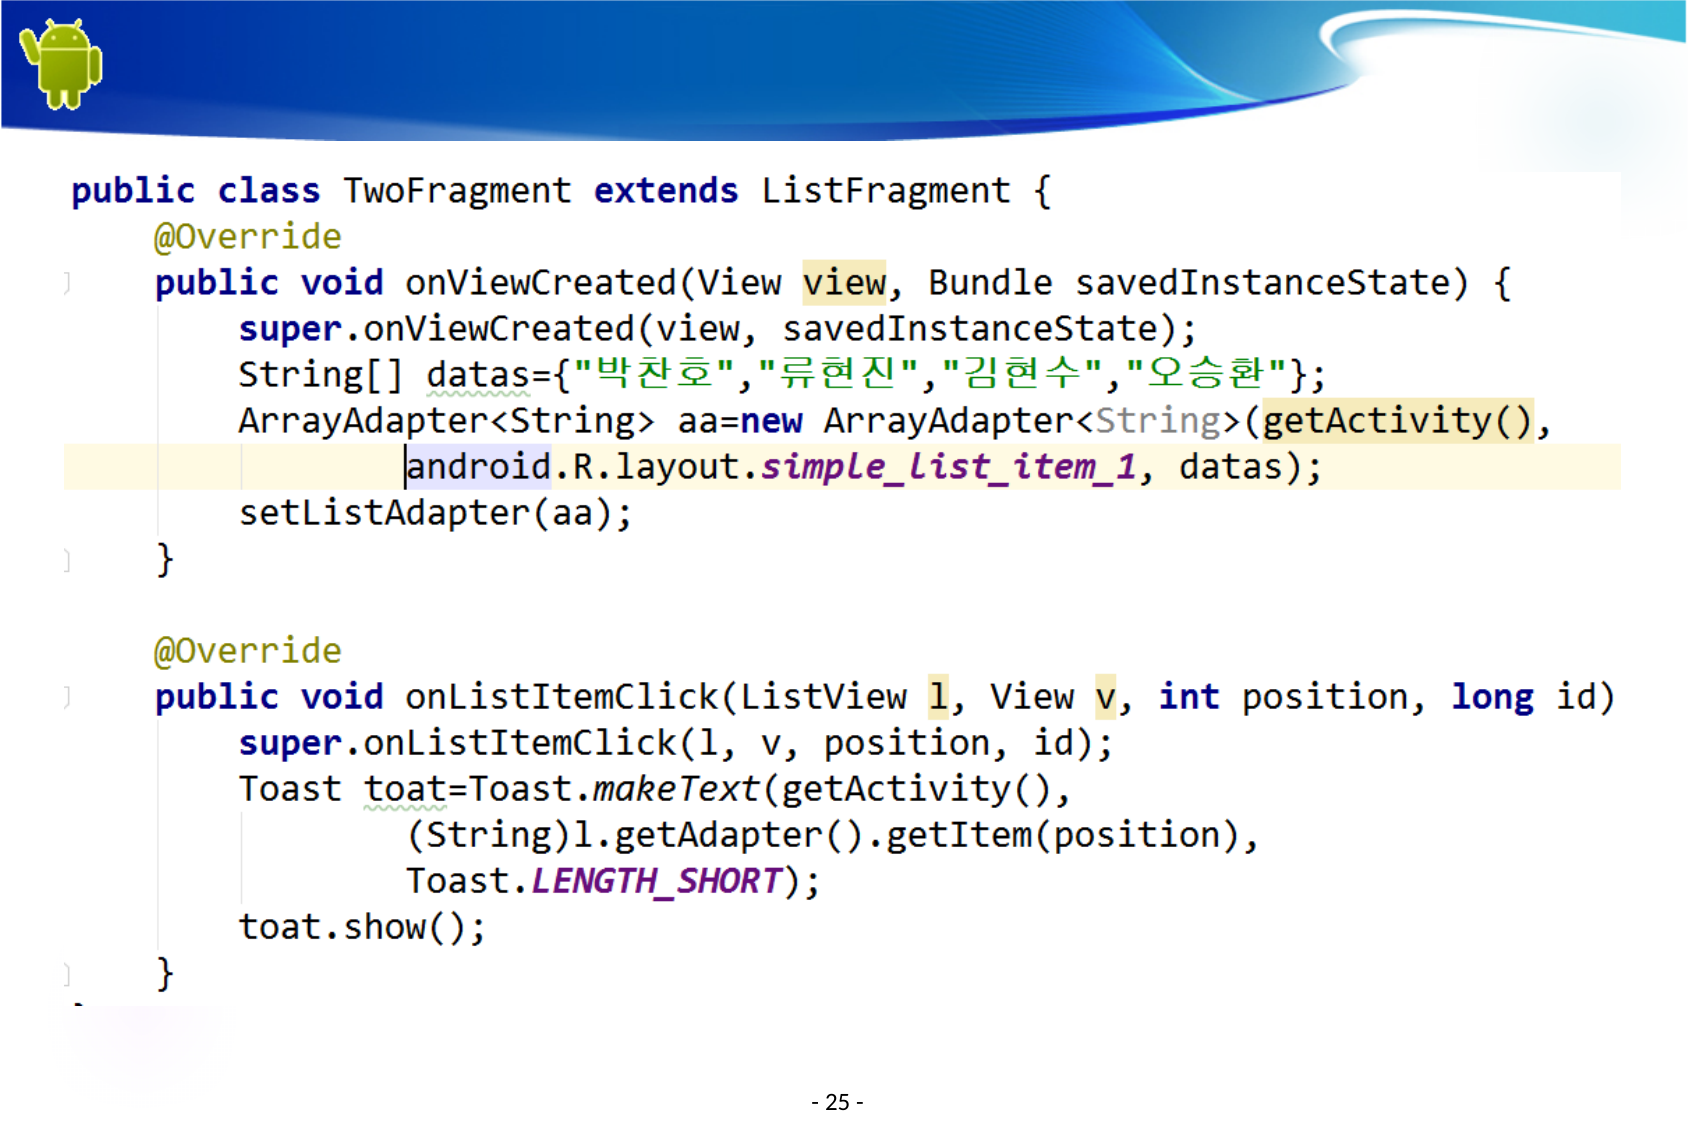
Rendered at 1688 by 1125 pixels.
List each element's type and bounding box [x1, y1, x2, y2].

picture [63, 172, 1621, 1007]
picture [0, 0, 1688, 141]
